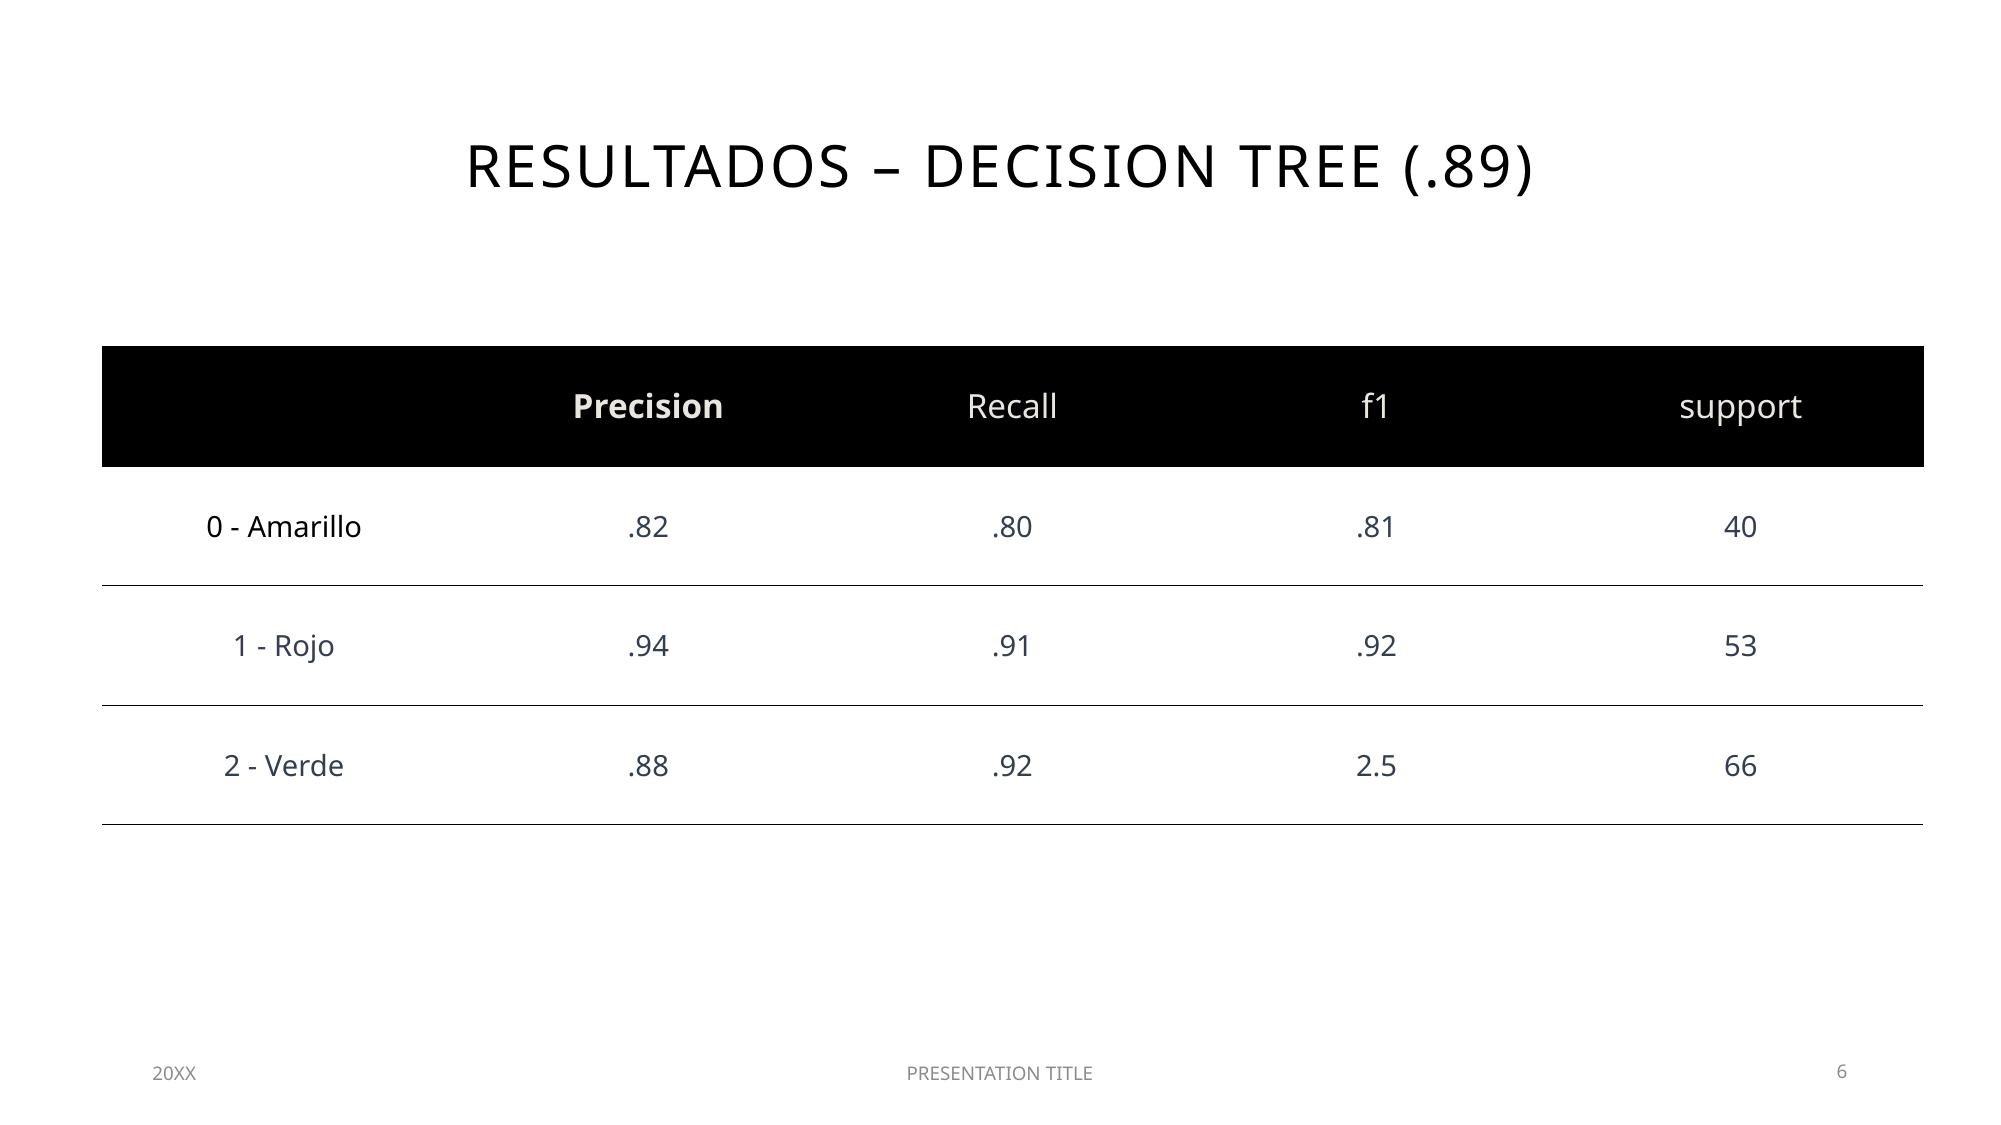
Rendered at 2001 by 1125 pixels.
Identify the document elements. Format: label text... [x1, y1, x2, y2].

table_cell .80​ [830, 467, 1195, 585]
table_cell 66 [1559, 706, 1923, 824]
table_cell .91 [830, 586, 1195, 705]
footer PRESENTATION TITLE [662, 1042, 1338, 1103]
table_cell 53 [1559, 586, 1923, 705]
table_header f1​ [1195, 347, 1559, 466]
table_cell .82 [466, 467, 830, 585]
table_cell 0 - Amarillo [102, 467, 466, 585]
table_cell 40 [1559, 467, 1923, 585]
table_cell .88​ [466, 706, 830, 824]
title Resultados – Decision Tree (.89) [137, 59, 1863, 278]
table_cell 2 - Verde [102, 706, 466, 824]
table_header Precision [466, 347, 830, 466]
table_cell .81​ [1195, 467, 1559, 585]
table_header Recall [830, 347, 1195, 466]
slide_number 20XX [137, 1042, 588, 1103]
table_cell .94 [466, 586, 830, 705]
table_header support​ [1559, 347, 1923, 466]
table_header ​ [103, 347, 466, 466]
slide_number 6 [1412, 1042, 1863, 1103]
table_cell 2.5​ [1195, 706, 1559, 824]
table_cell .92 [1195, 586, 1559, 705]
table_cell 1 - Rojo [102, 586, 466, 705]
table_cell .92​ [830, 706, 1195, 824]
